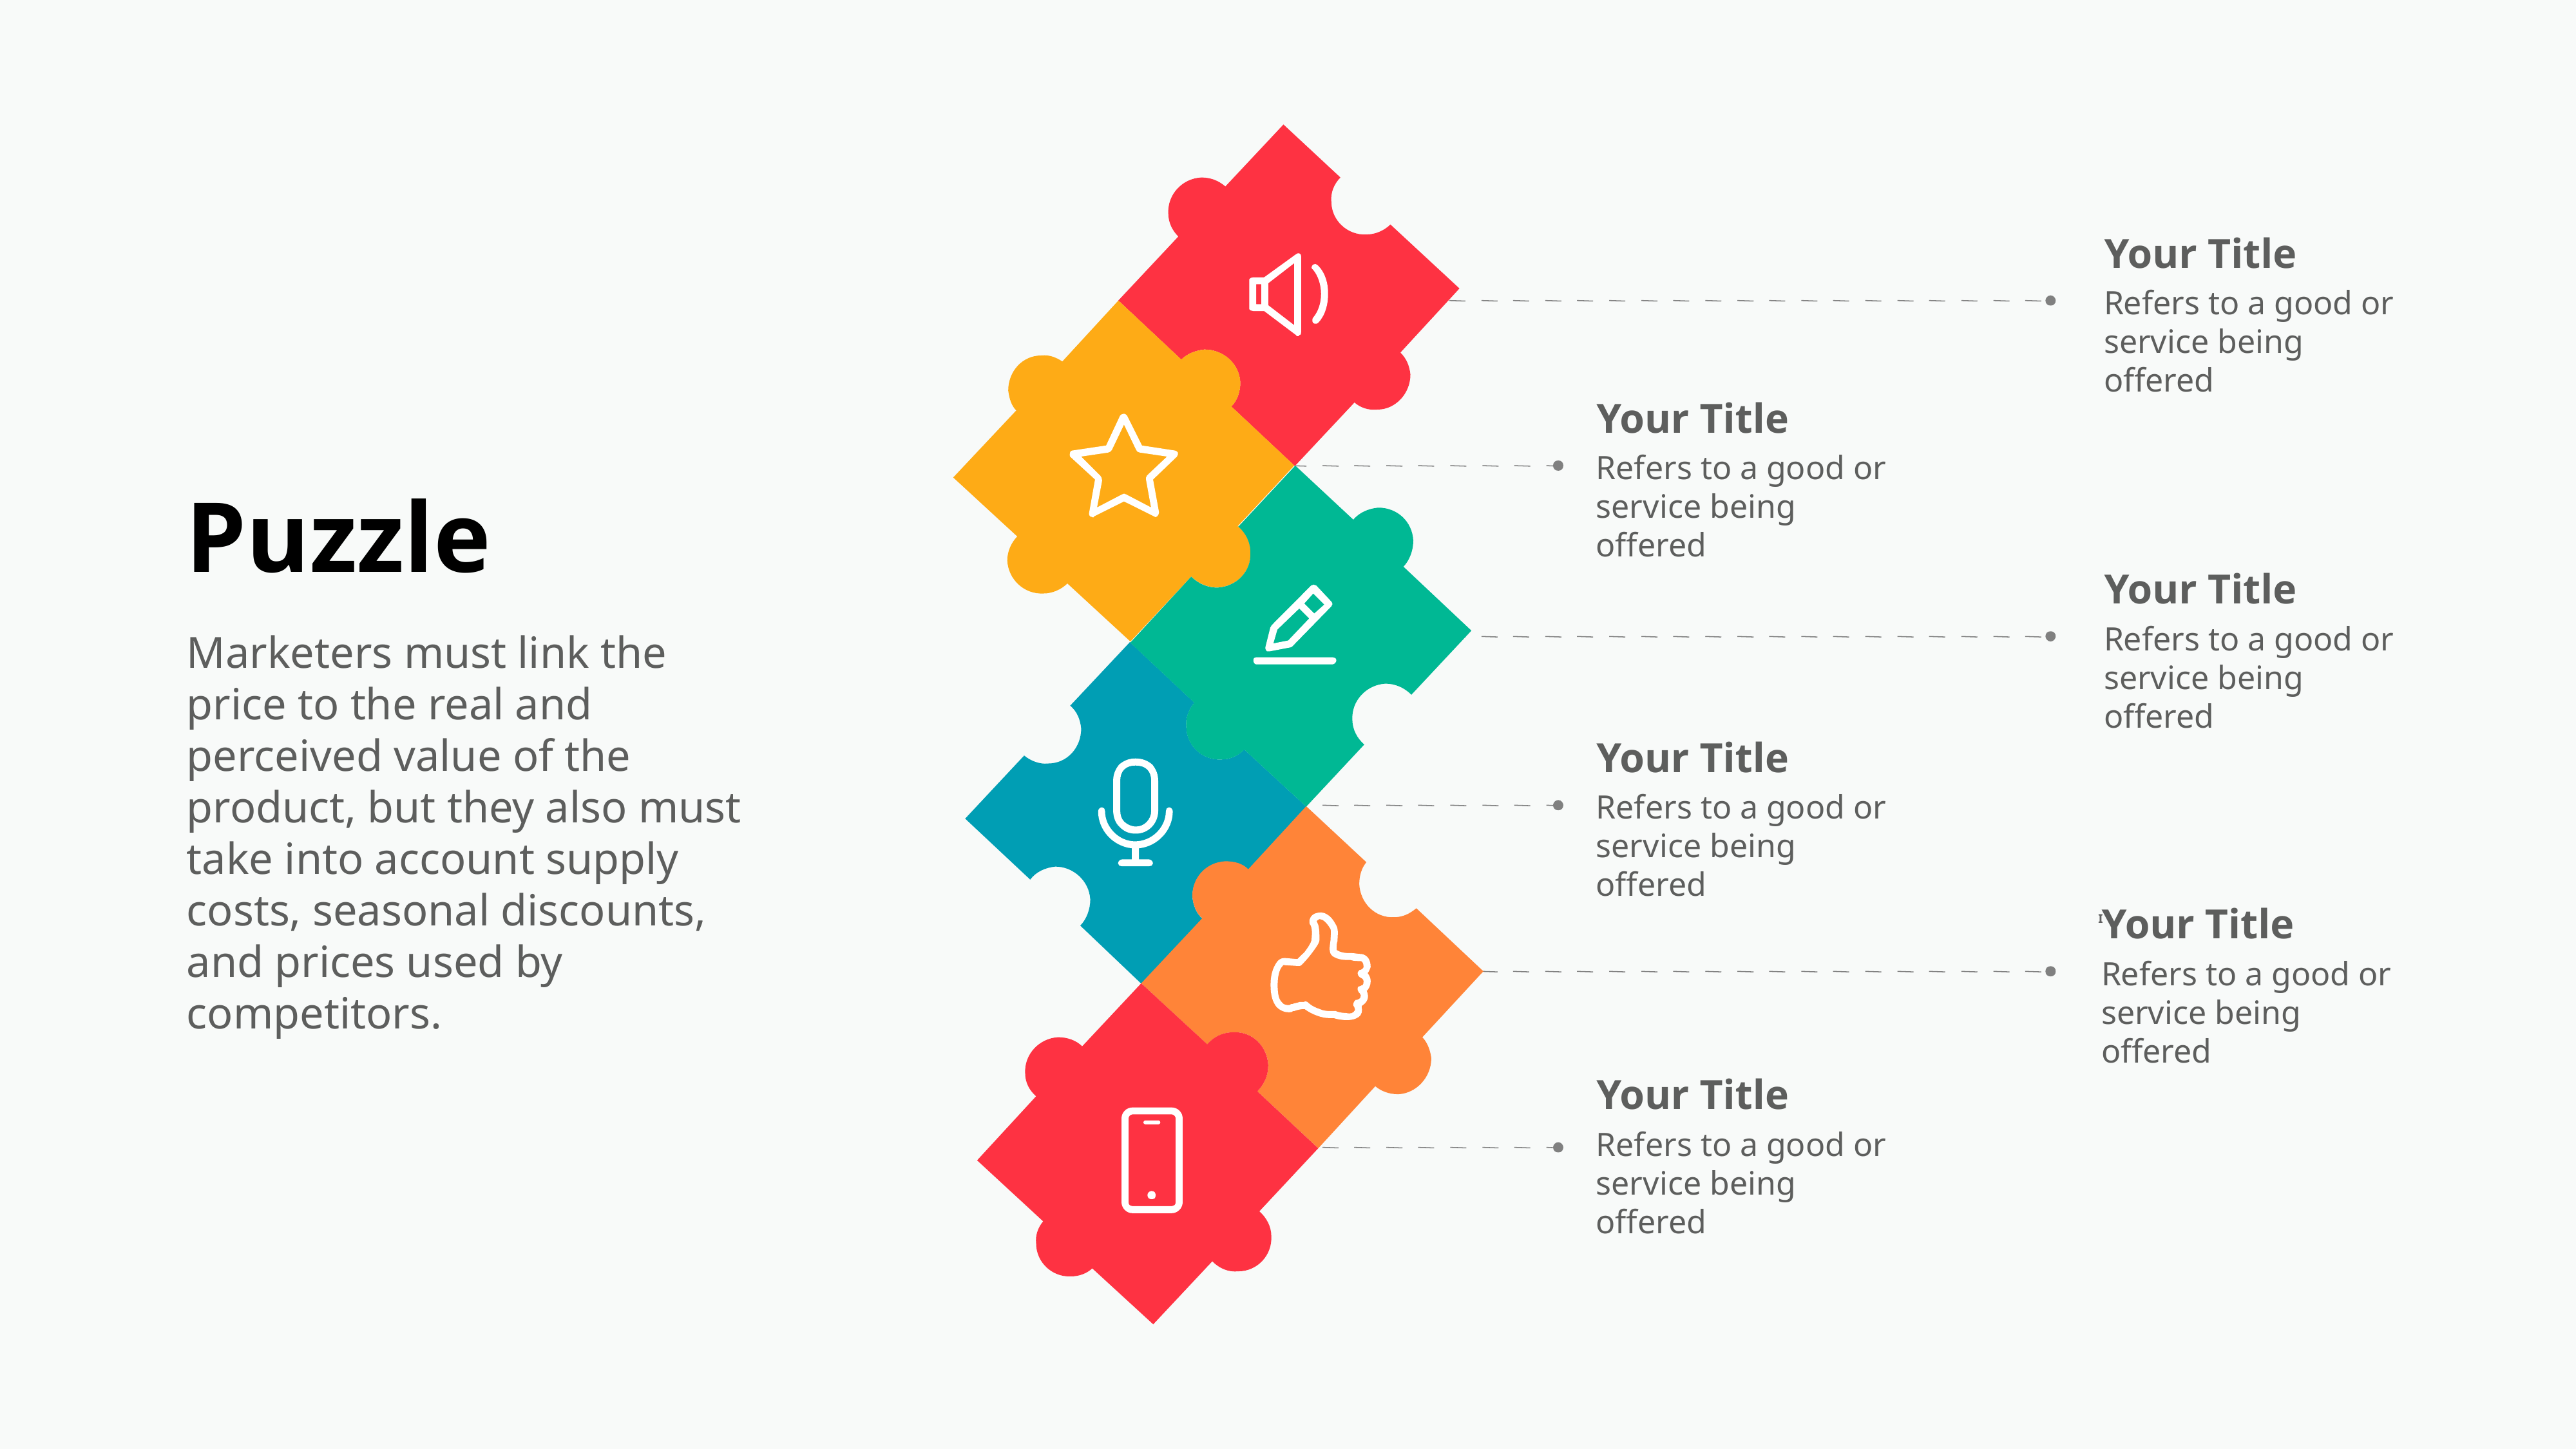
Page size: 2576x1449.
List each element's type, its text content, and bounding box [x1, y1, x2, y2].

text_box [2094, 222, 2425, 379]
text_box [2094, 558, 2425, 715]
text_box [1141, 806, 1484, 1148]
text_box [2045, 295, 2056, 306]
text_box [1113, 758, 1159, 834]
text_box [1249, 253, 1301, 336]
text_box [2045, 966, 2056, 977]
text_box [1270, 912, 1371, 1020]
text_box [1586, 1064, 1916, 1220]
text_box [965, 642, 1305, 983]
text_box Marketers must link the price to the real and perceived value of the product, but they also must take into account supply costs, seasonal discounts, and prices used by competitors. [177, 620, 778, 943]
text_box [1098, 807, 1173, 867]
text_box [977, 983, 1319, 1325]
text_box [1553, 460, 1563, 471]
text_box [1586, 388, 1916, 544]
text_box [1143, 1120, 1161, 1124]
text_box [1586, 727, 1916, 884]
text_box [1130, 466, 1472, 807]
text_box [1121, 1107, 1183, 1213]
text_box [1553, 1142, 1563, 1153]
text_box Puzzle [176, 471, 511, 598]
text_box [1312, 263, 1328, 324]
text_box [2045, 631, 2056, 642]
text_box [1253, 657, 1337, 665]
text_box [1265, 584, 1333, 652]
text_box [1118, 124, 1460, 466]
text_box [2091, 893, 2422, 1050]
text_box [1553, 800, 1563, 811]
text_box [953, 300, 1295, 642]
text_box [1069, 413, 1178, 518]
text_box [1147, 1191, 1156, 1200]
